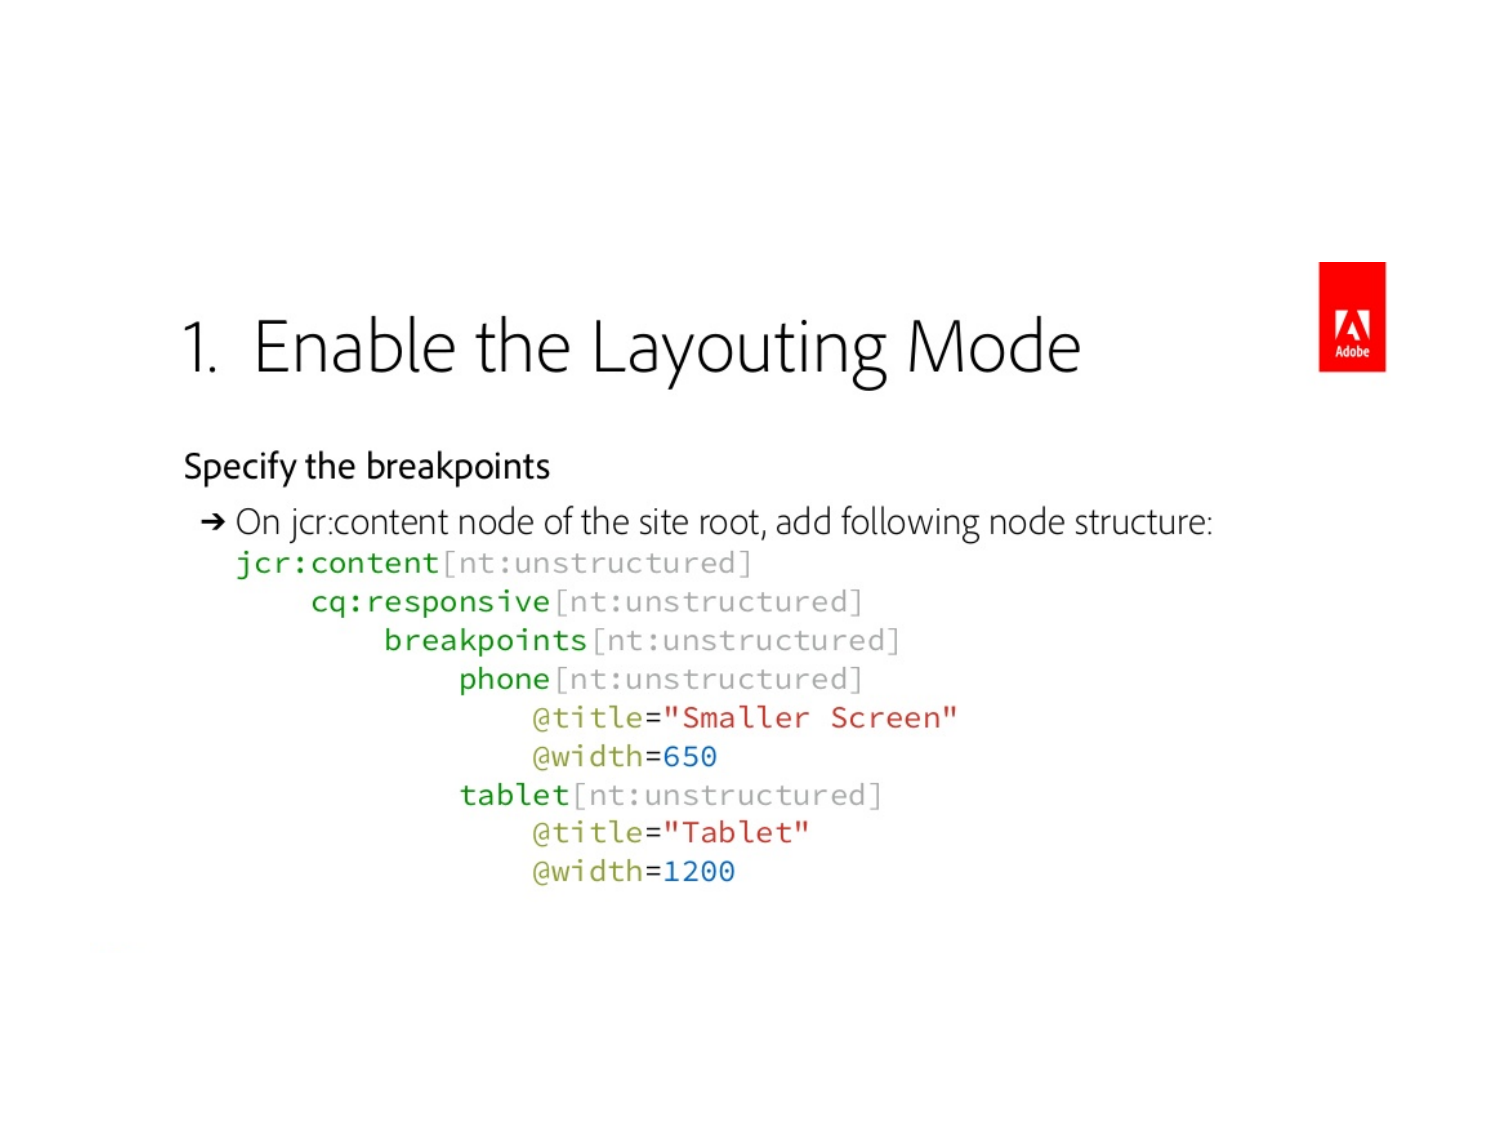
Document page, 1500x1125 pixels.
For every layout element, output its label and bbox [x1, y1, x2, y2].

list [89, 262, 1411, 953]
